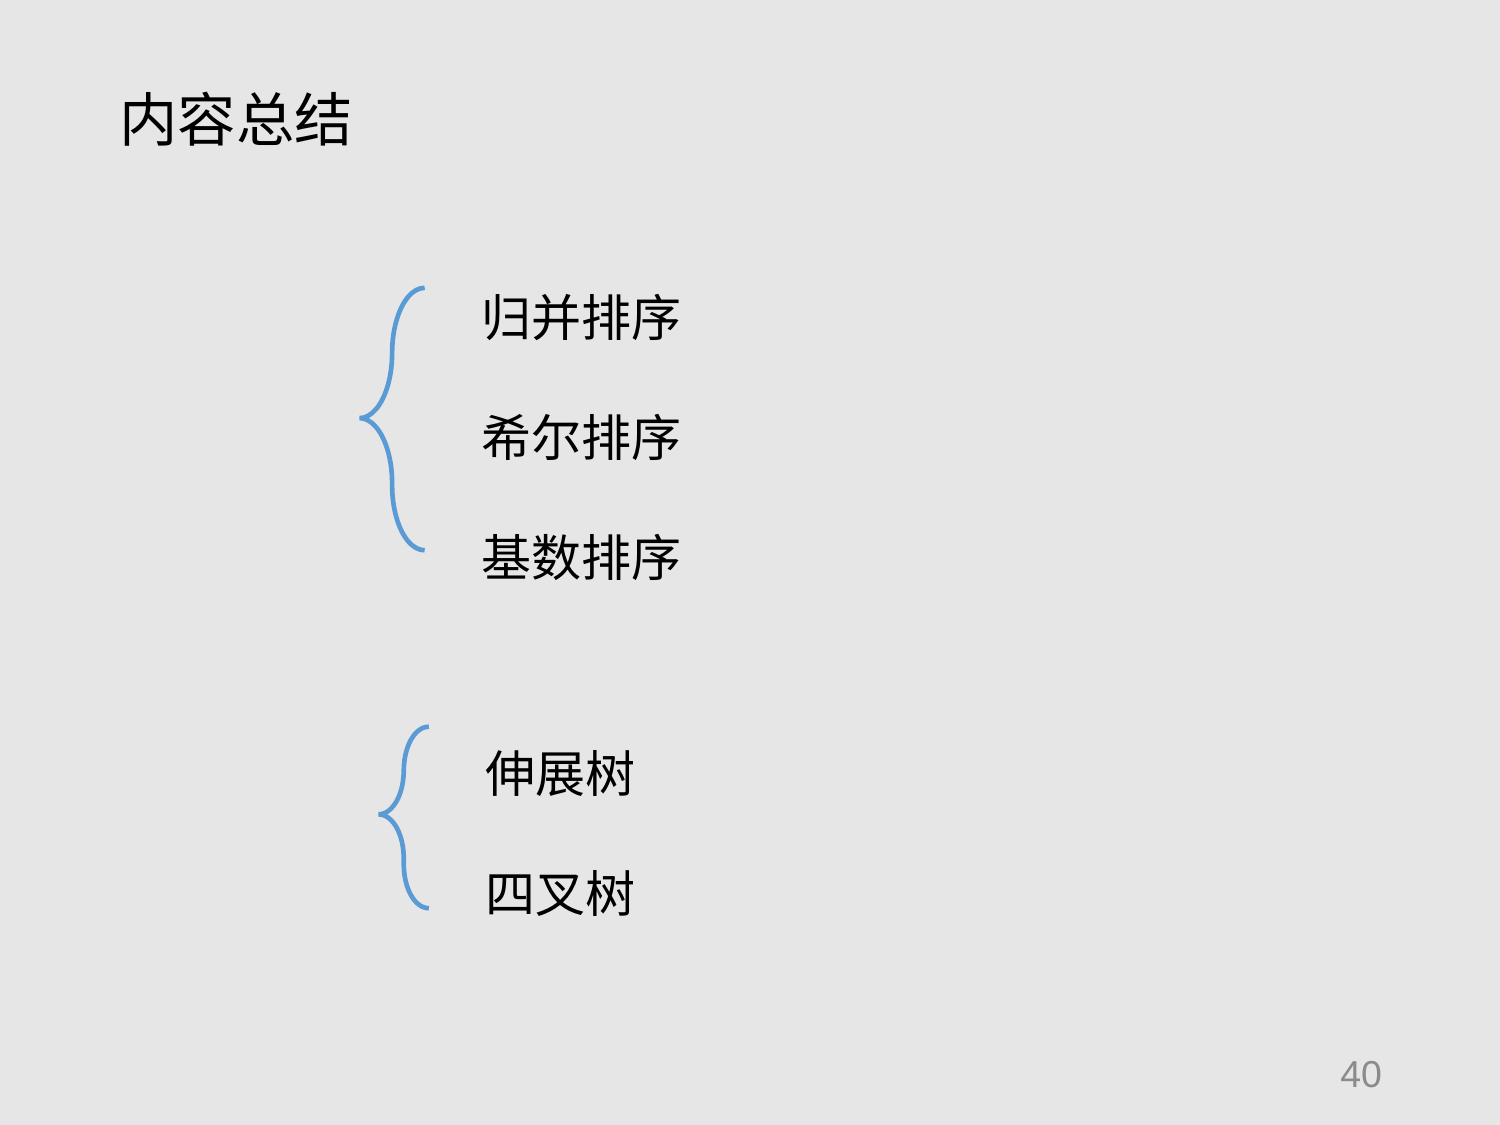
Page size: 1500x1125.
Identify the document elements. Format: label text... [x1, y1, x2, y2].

text_box [378, 726, 429, 909]
text_box [359, 287, 425, 551]
slide_number 40 [1059, 1042, 1397, 1103]
text_box 内容总结 [105, 76, 436, 161]
text_box 归并排序 希尔排序 基数排序 [466, 219, 749, 595]
text_box 伸展树 四叉树 [471, 674, 674, 930]
